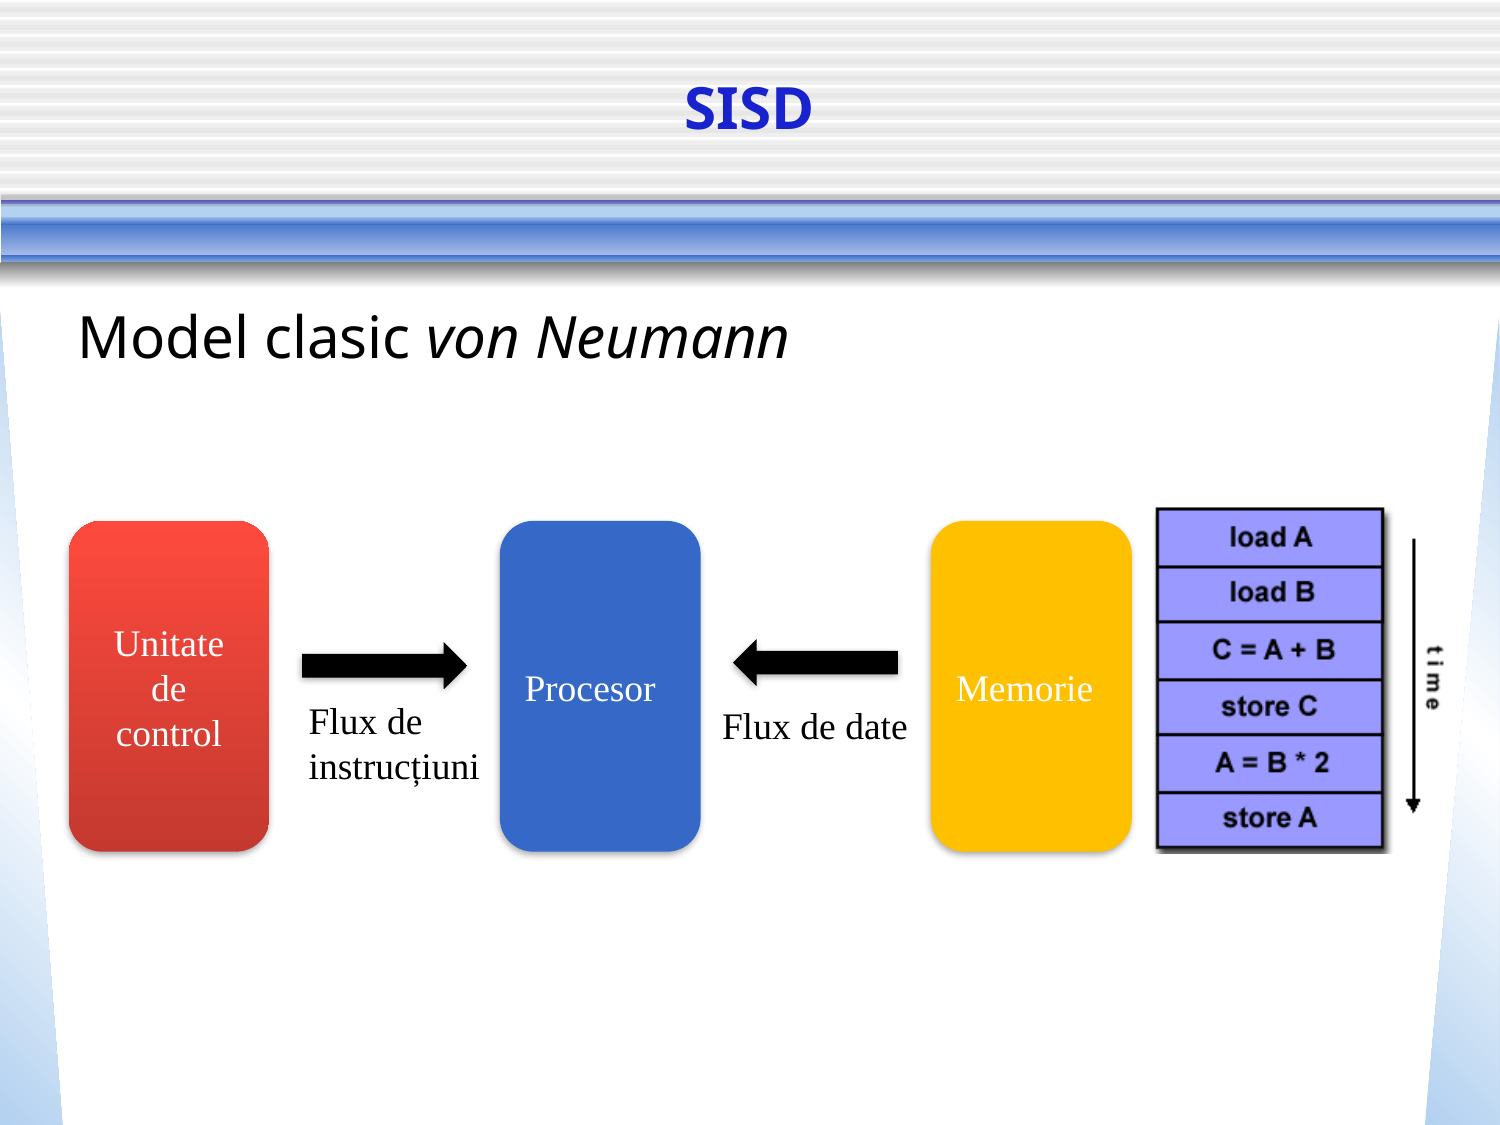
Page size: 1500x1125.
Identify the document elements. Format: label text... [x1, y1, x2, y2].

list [1152, 503, 1448, 854]
text_box Memorie [930, 520, 1132, 852]
text_box [302, 642, 468, 689]
picture [0, 0, 1500, 194]
text_box [733, 638, 899, 687]
text_box Flux de instrucțiuni [294, 689, 496, 795]
list Model clasic von Neumann [62, 292, 1363, 421]
title SISD [75, 66, 1425, 147]
text_box Flux de date [707, 694, 924, 754]
text_box Unitate de control [68, 520, 270, 852]
text_box Procesor [499, 520, 701, 852]
